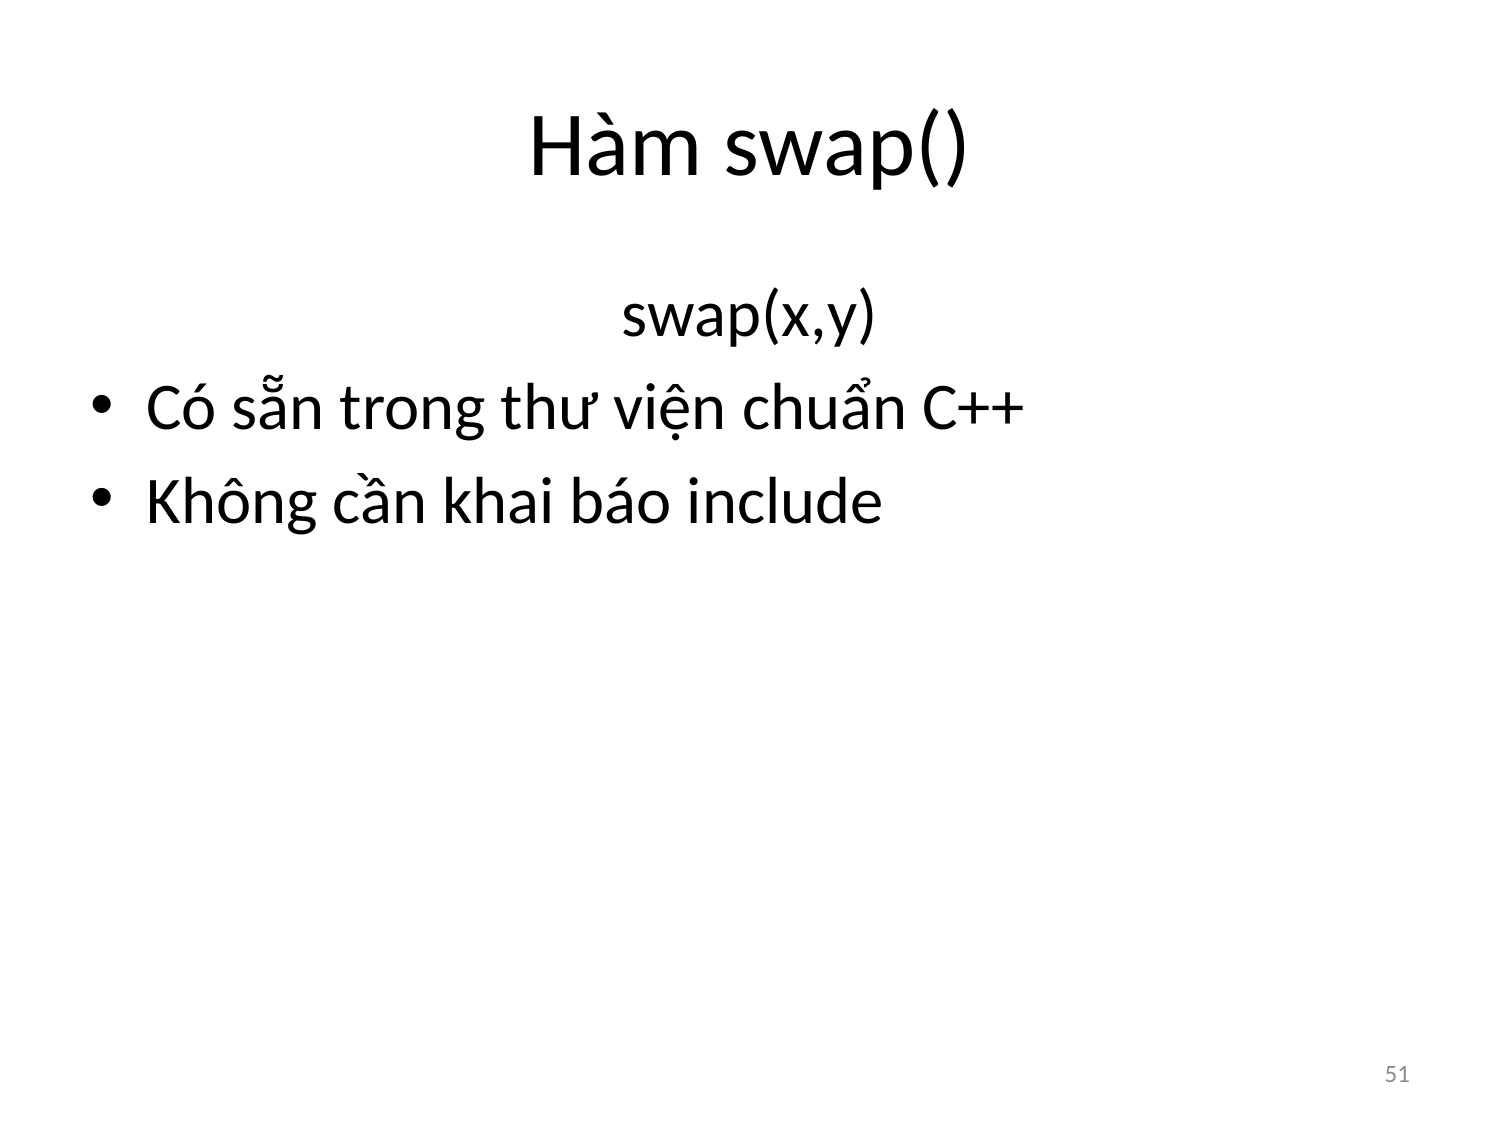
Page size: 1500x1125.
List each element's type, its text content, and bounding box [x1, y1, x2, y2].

list swap(x,y) Có sẵn trong thư viện chuẩn C++ Không cần khai báo include [75, 262, 1425, 1005]
slide_number 51 [1074, 1042, 1425, 1103]
title Hàm swap() [75, 45, 1425, 233]
